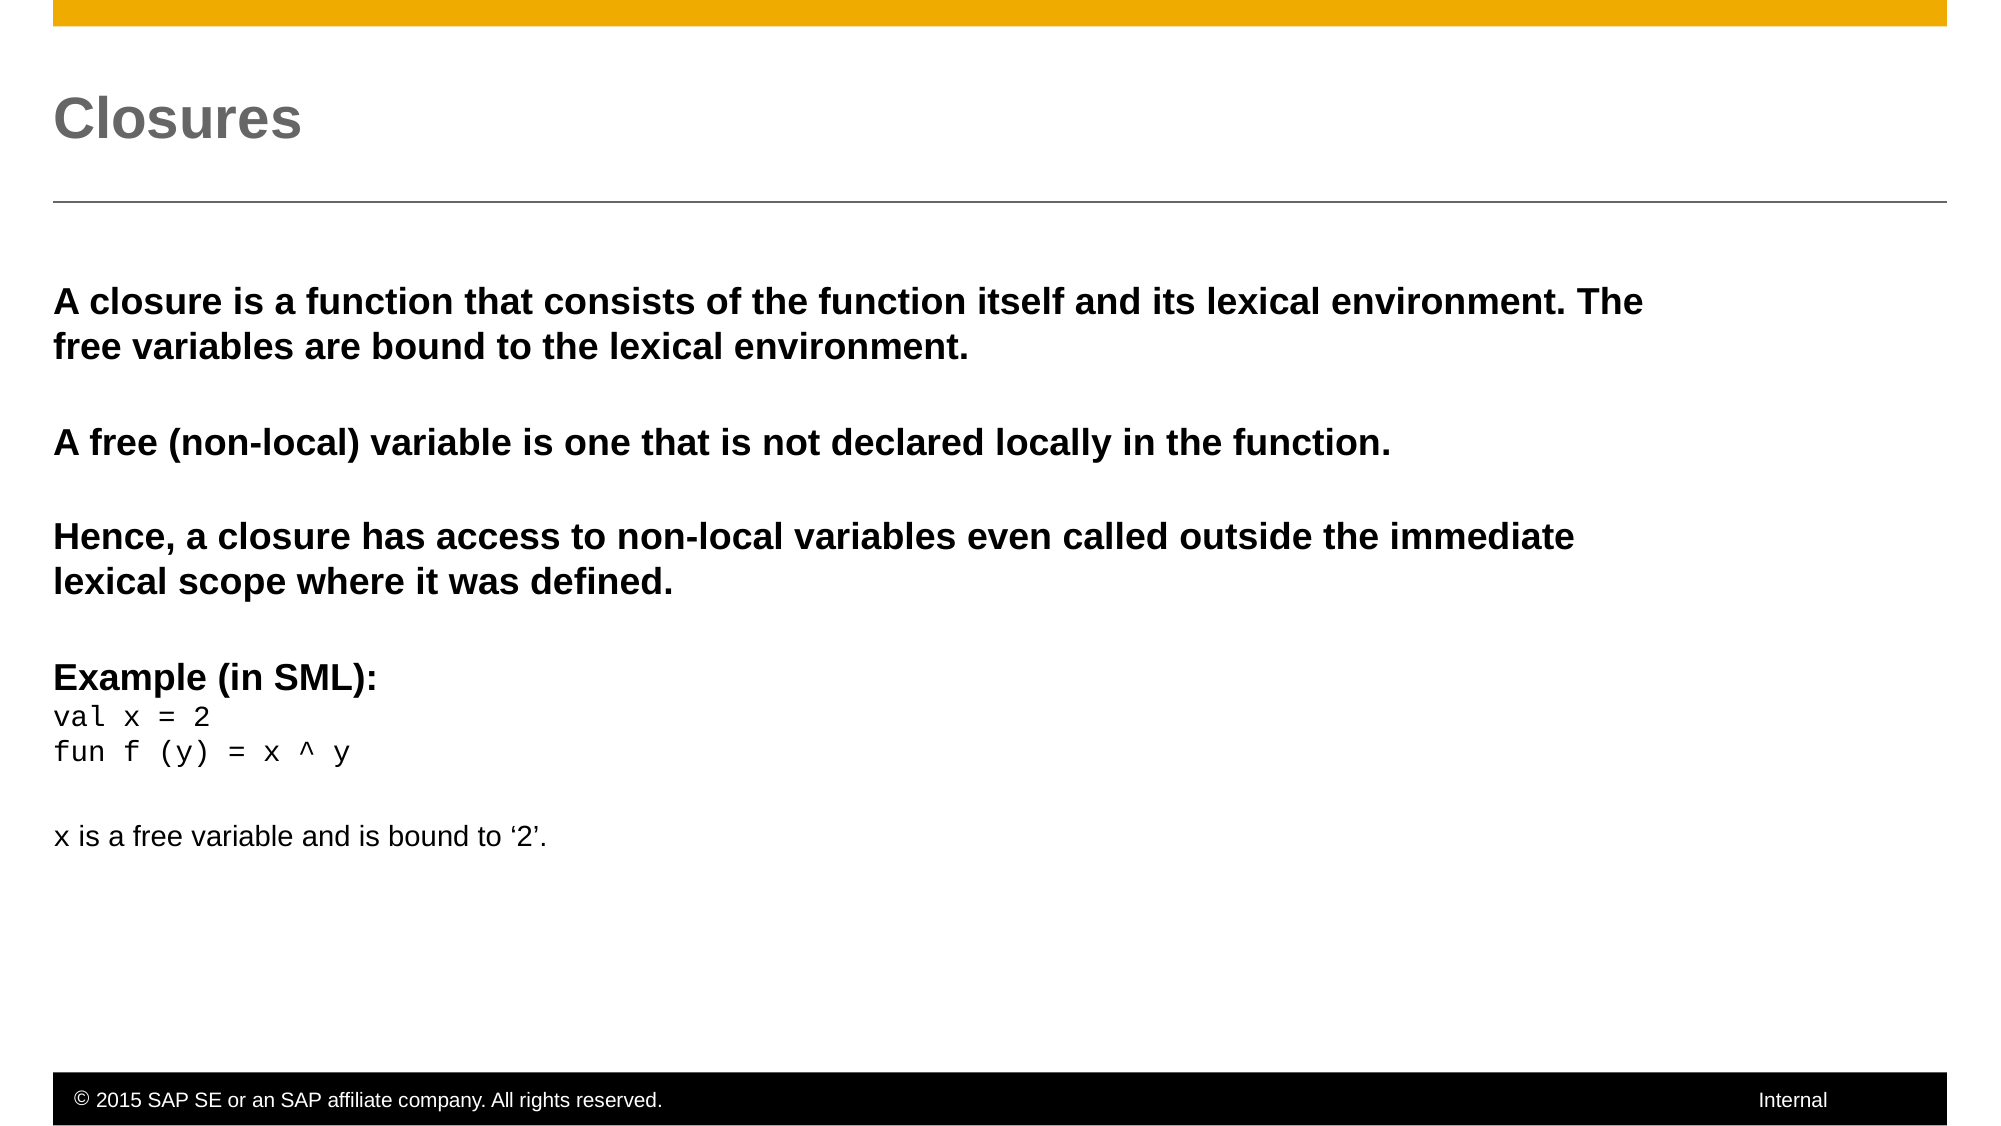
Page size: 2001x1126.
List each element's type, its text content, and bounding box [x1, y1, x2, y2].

title Closures [53, 53, 1947, 178]
list A closure is a function that consists of the function itself and its lexical environment. The free variables are bound to the lexical environment. A free (non-local) variable is one that is not declared locally in the function. Hence, a closure has access to non-local variables even called outside the immediate lexical scope where it was defined. Example (in SML): val x = 2 fun f (y) = x ^ y x is a free variable and is bound to ‘2’. [53, 277, 1701, 998]
